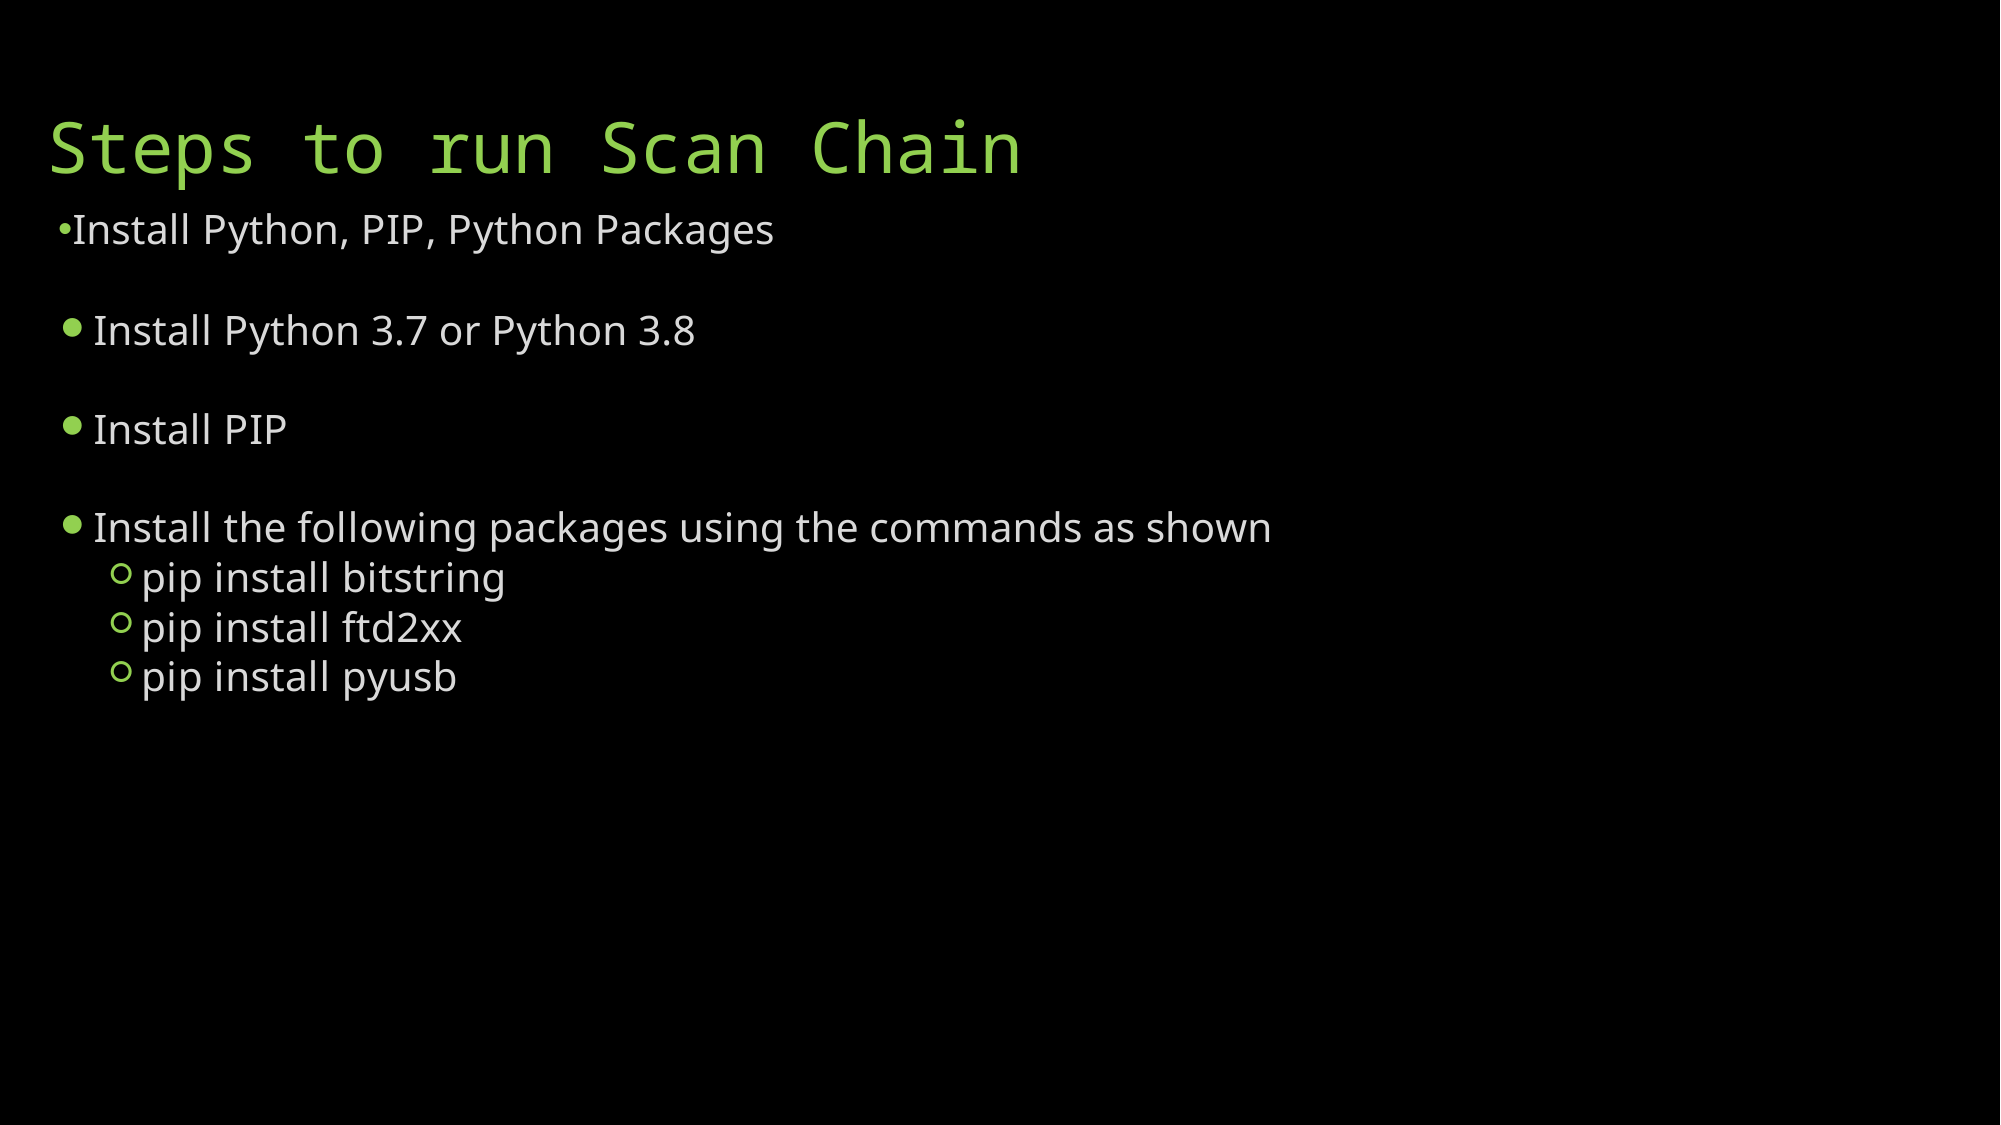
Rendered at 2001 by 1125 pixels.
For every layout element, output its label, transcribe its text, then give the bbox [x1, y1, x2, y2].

title Steps to run Scan Chain [31, 75, 1750, 197]
list Install Python, PIP, Python Packages Install Python 3.7 or Python 3.8 Install PIP Install the following packages using the commands as shown pip install bitstring pip install ftd2xx pip install pyusb [43, 196, 1750, 1000]
